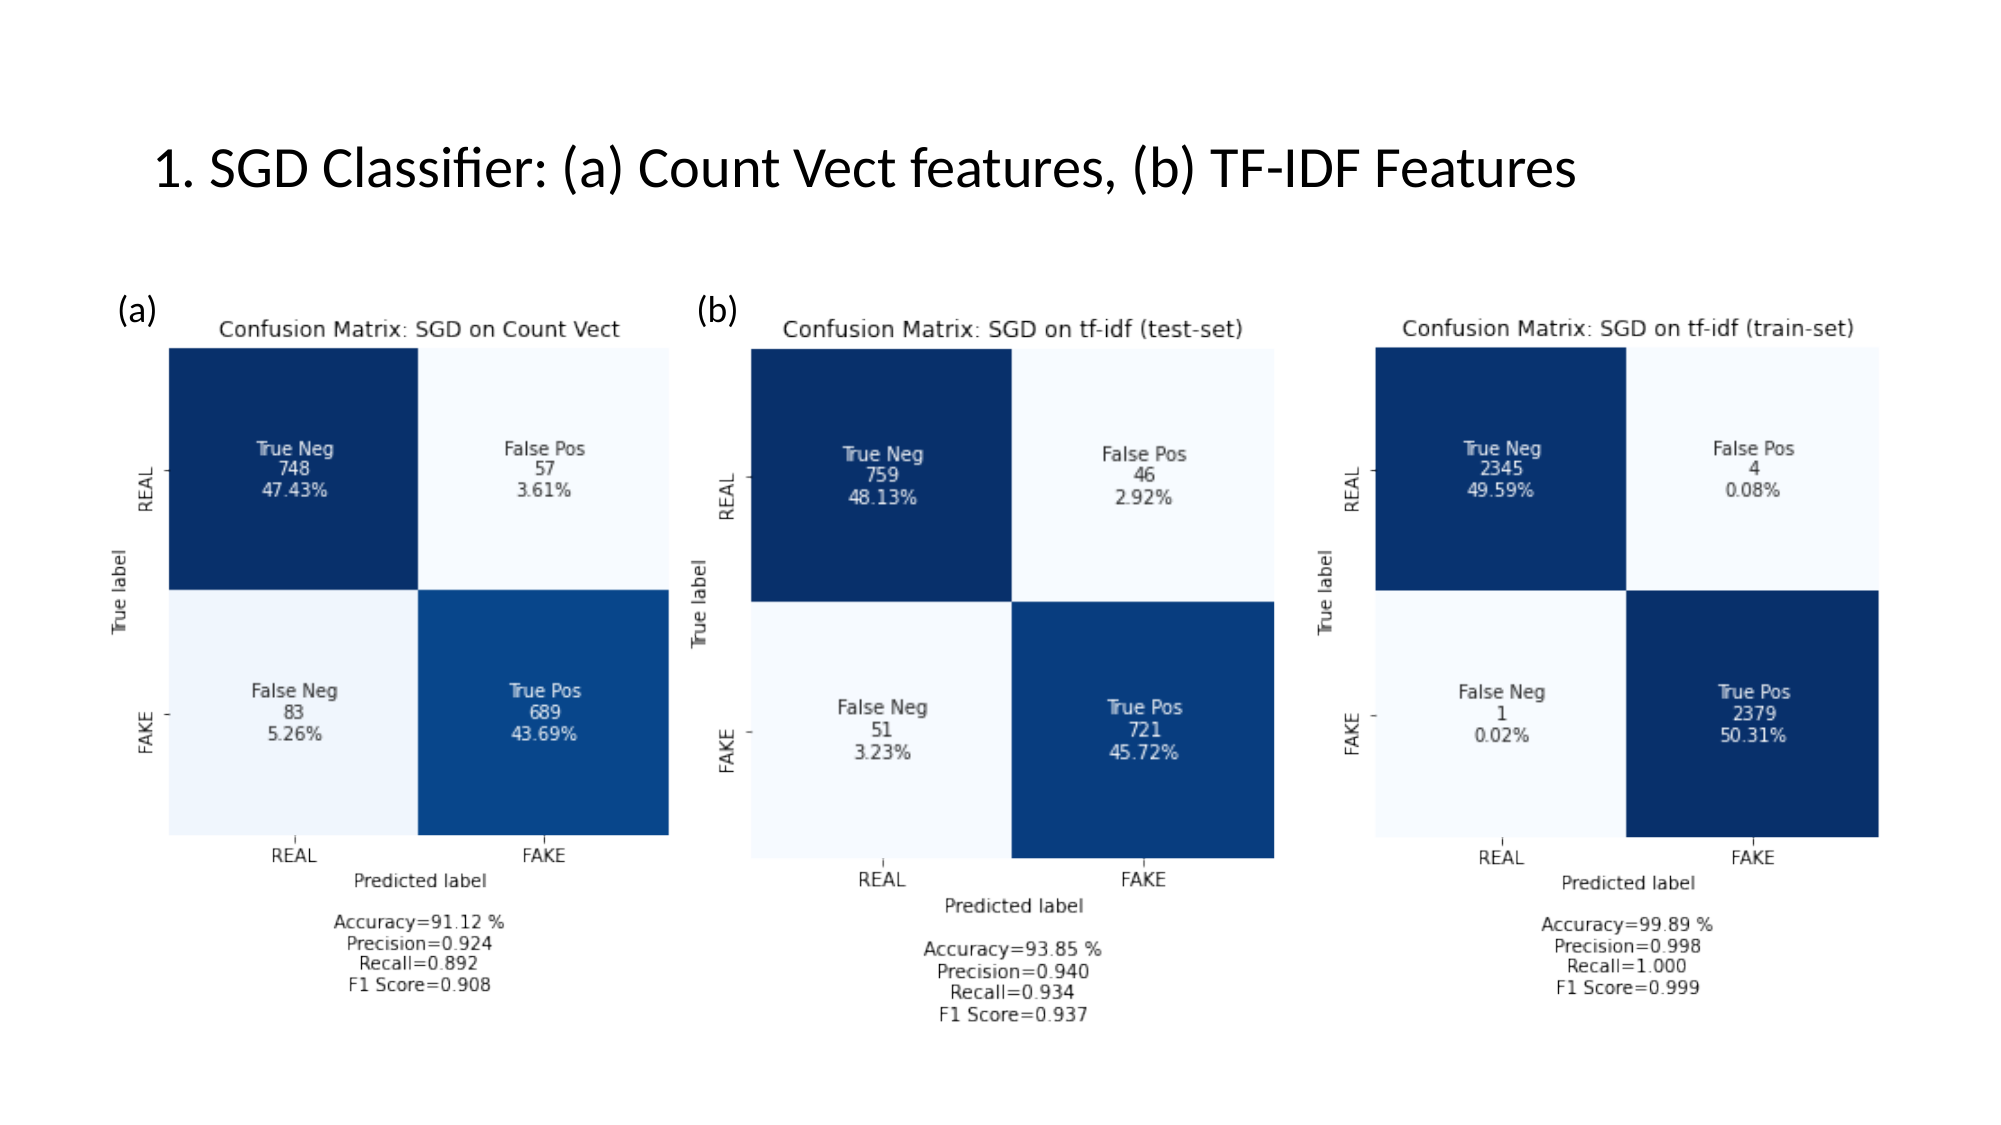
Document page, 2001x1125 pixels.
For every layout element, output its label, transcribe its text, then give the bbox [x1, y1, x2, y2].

text_box (b) [681, 277, 754, 306]
picture [101, 306, 1288, 1039]
title 1. SGD Classifier: (a) Count Vect features, (b) TF-IDF Features [137, 59, 1863, 278]
text_box (a) [102, 277, 173, 307]
picture [1307, 306, 1892, 1011]
